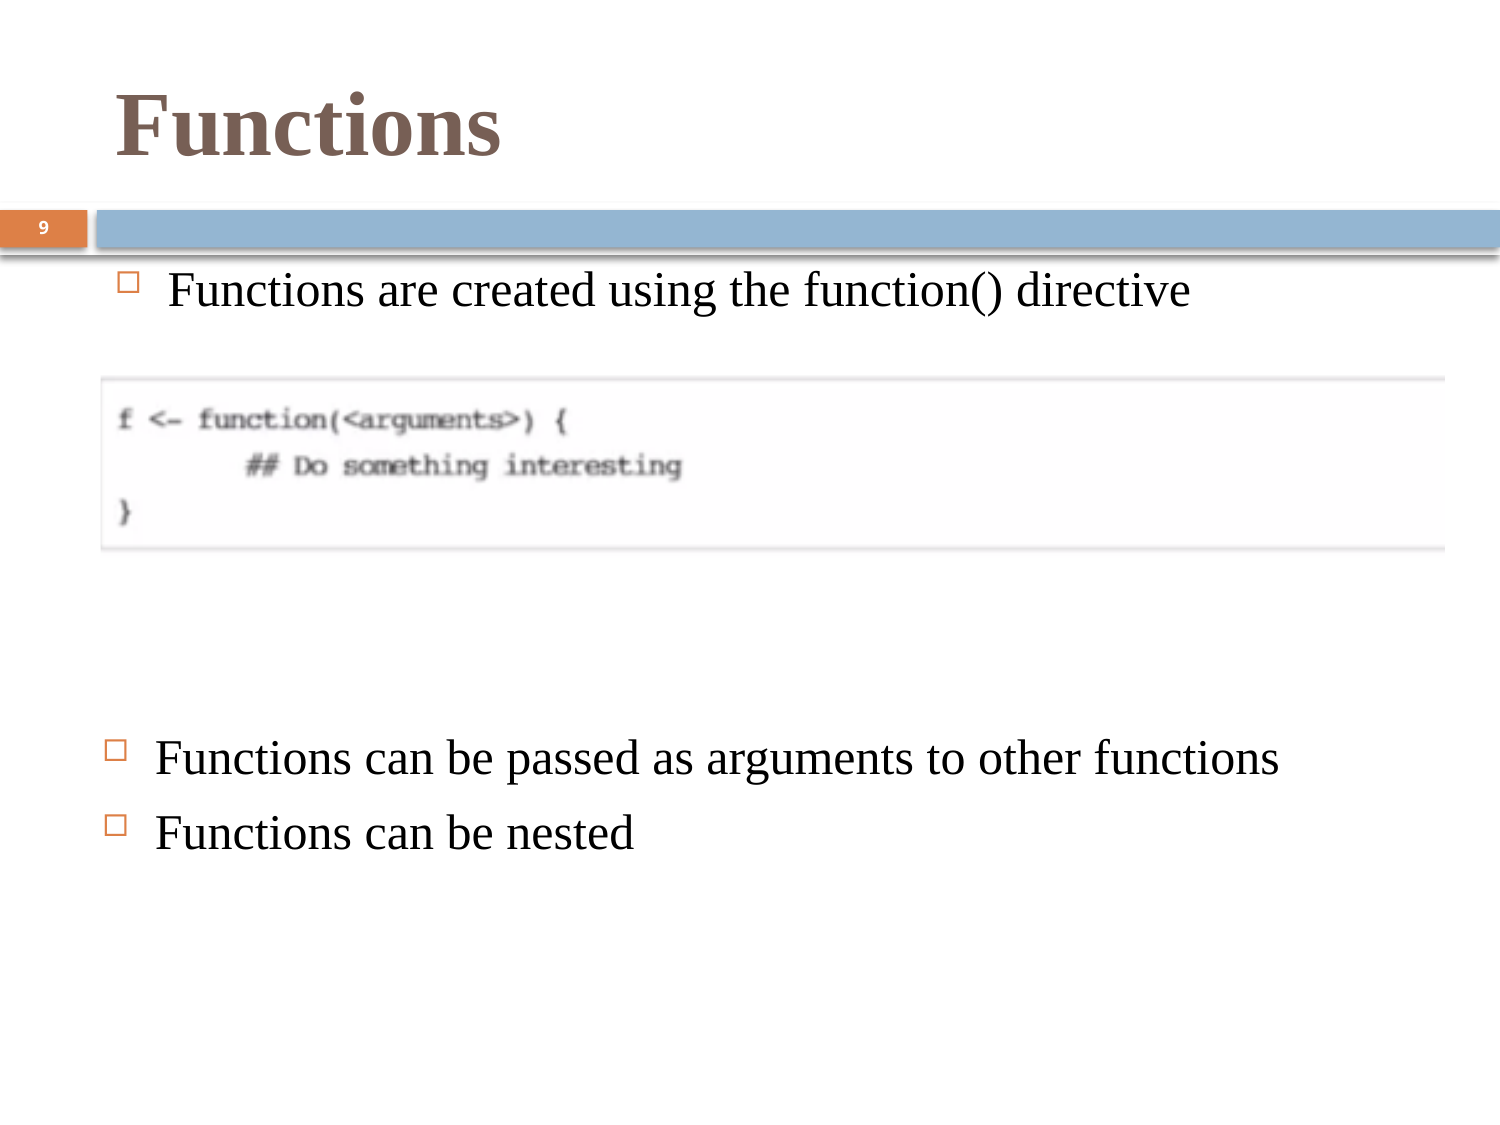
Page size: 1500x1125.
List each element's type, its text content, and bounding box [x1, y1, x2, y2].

list Functions are created using the function() directive [100, 248, 1463, 1018]
picture [100, 373, 1446, 558]
text_box Functions can be passed as arguments to other functions Functions can be nested [87, 717, 1425, 861]
title Functions [100, 37, 1438, 200]
slide_number 9 [0, 208, 88, 249]
